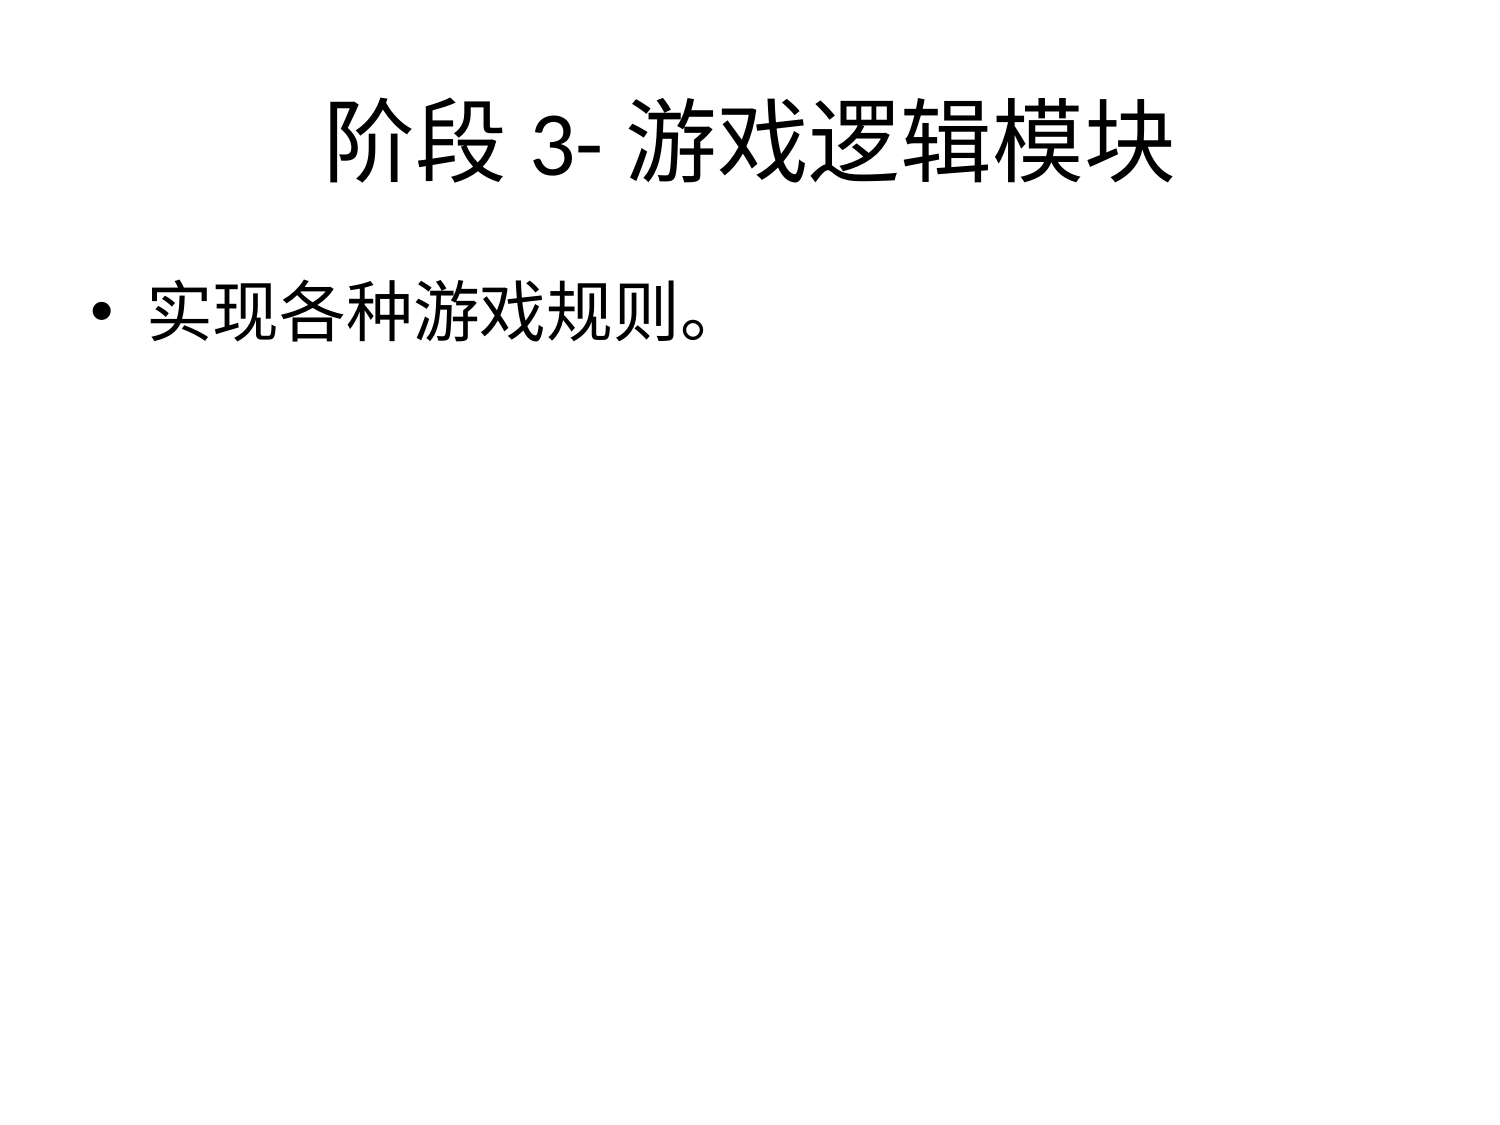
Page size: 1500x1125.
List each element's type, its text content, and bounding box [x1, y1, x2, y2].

list 实现各种游戏规则。 [75, 262, 1425, 1005]
title 阶段3-游戏逻辑模块 [75, 45, 1425, 233]
